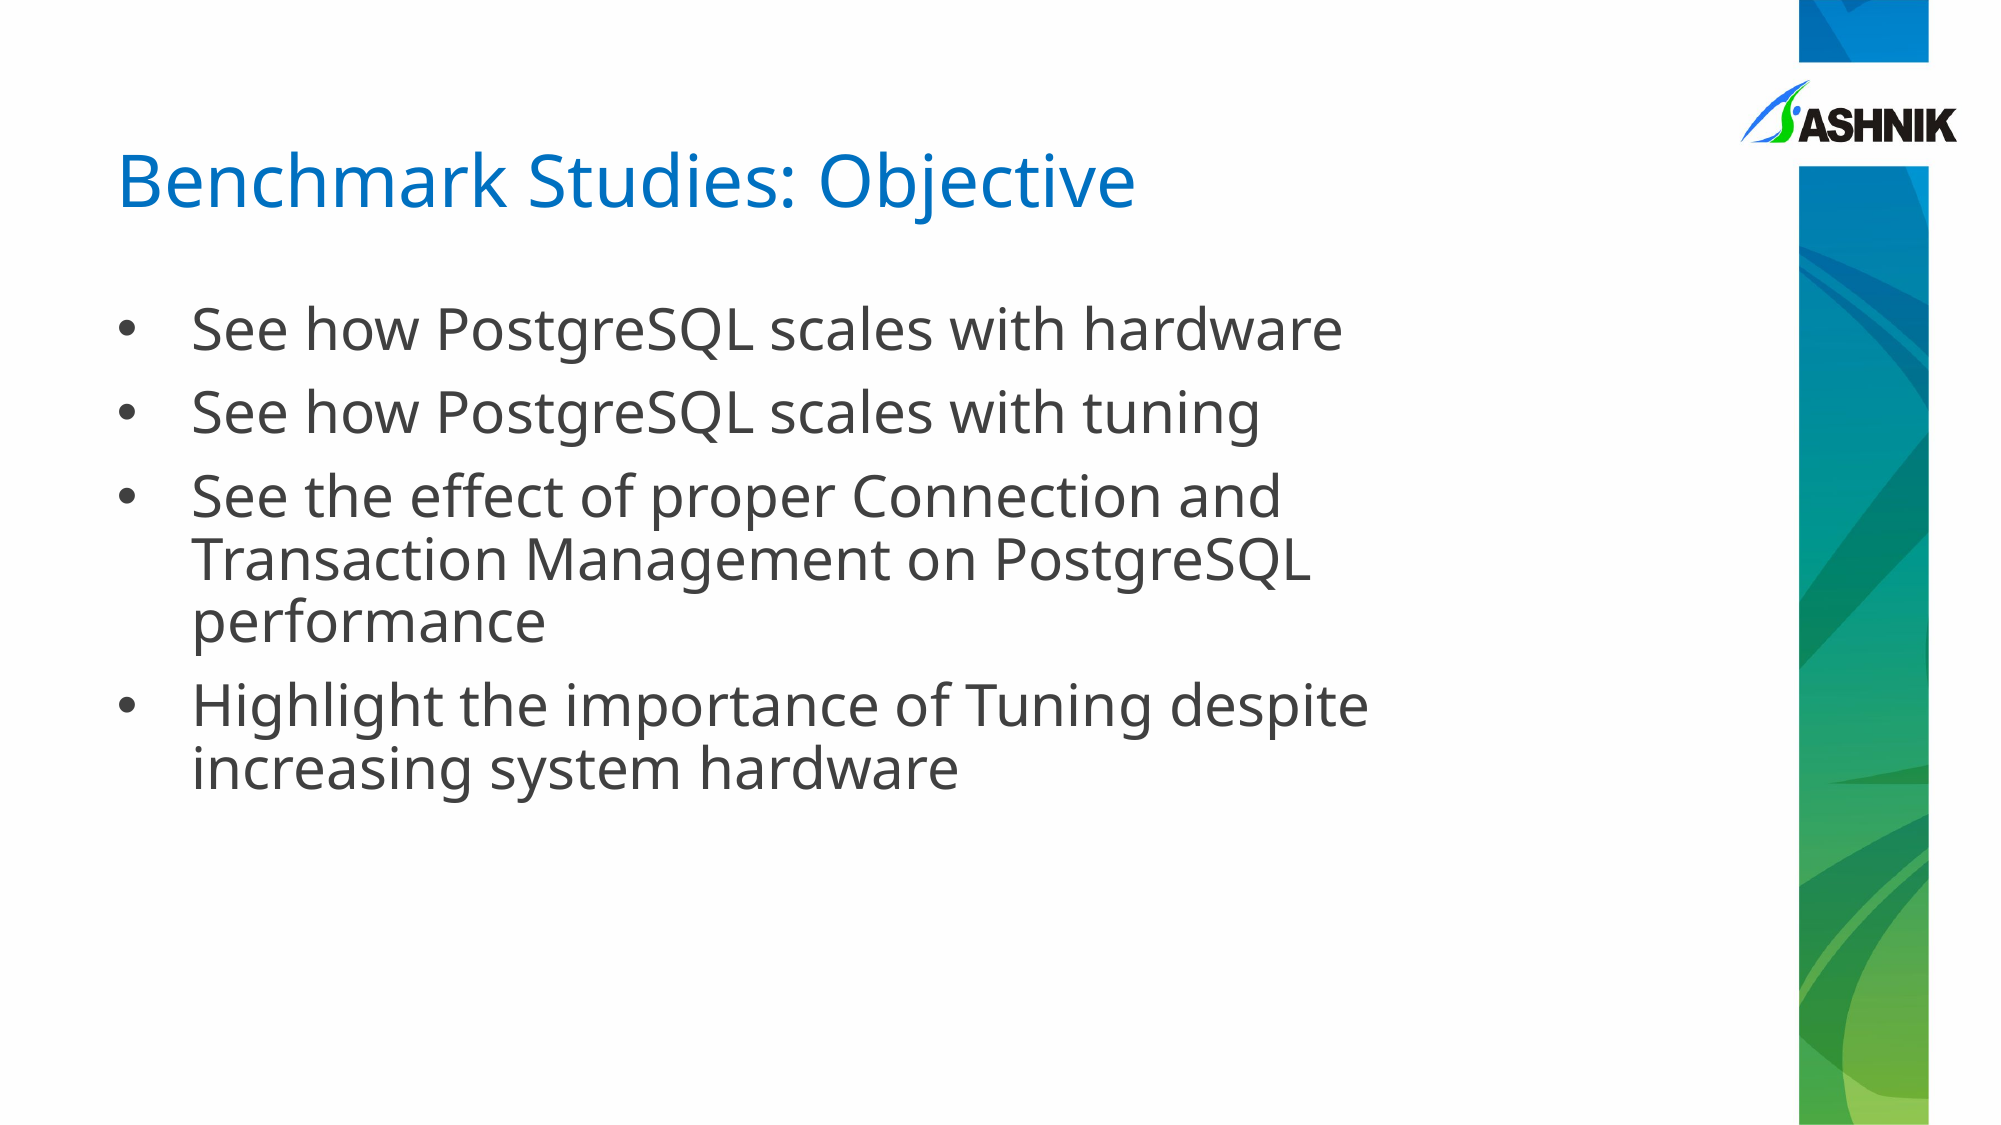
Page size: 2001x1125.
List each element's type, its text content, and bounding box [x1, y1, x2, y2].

list See how PostgreSQL scales with hardware See how PostgreSQL scales with tuning See the effect of proper Connection and Transaction Management on PostgreSQL performance Highlight the importance of Tuning despite increasing system hardware [101, 292, 1622, 915]
title Benchmark Studies: Objective [101, 74, 1622, 292]
picture [0, 0, 2001, 1125]
